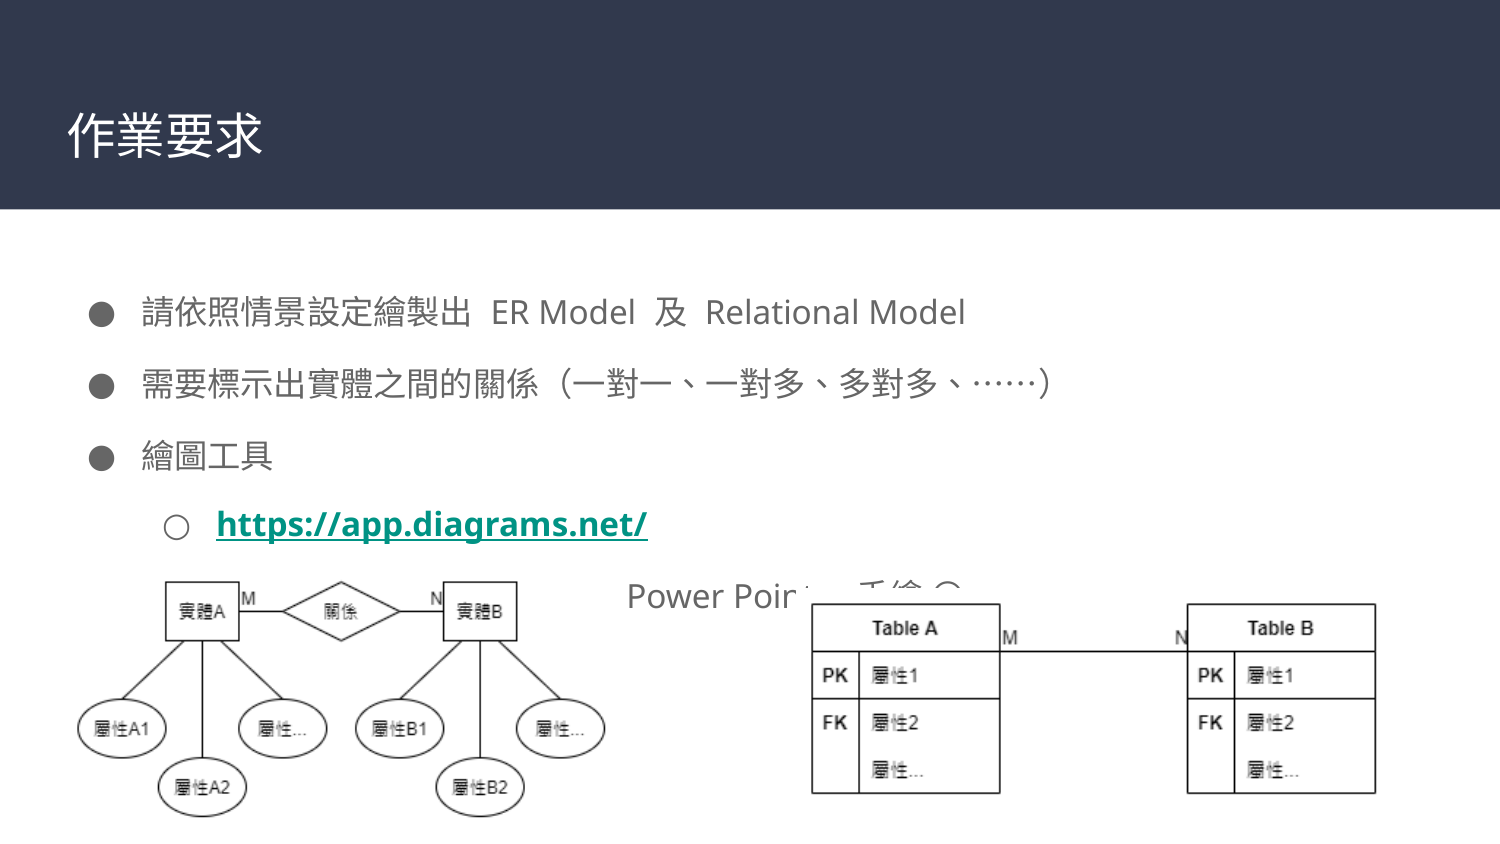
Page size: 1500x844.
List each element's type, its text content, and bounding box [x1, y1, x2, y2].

list 請依照情景設定繪製出 ER Model 及 Relational Model 需要標示出實體之間的關係（一對一、一對多、多對多、……） 繪圖工具 https://app.diagrams.net/ 其他線上 Diagram Tool、Power Point、手繪 😕 [51, 247, 1449, 822]
picture [63, 566, 620, 832]
picture [796, 588, 1393, 810]
title 作業要求 [51, 82, 1449, 185]
